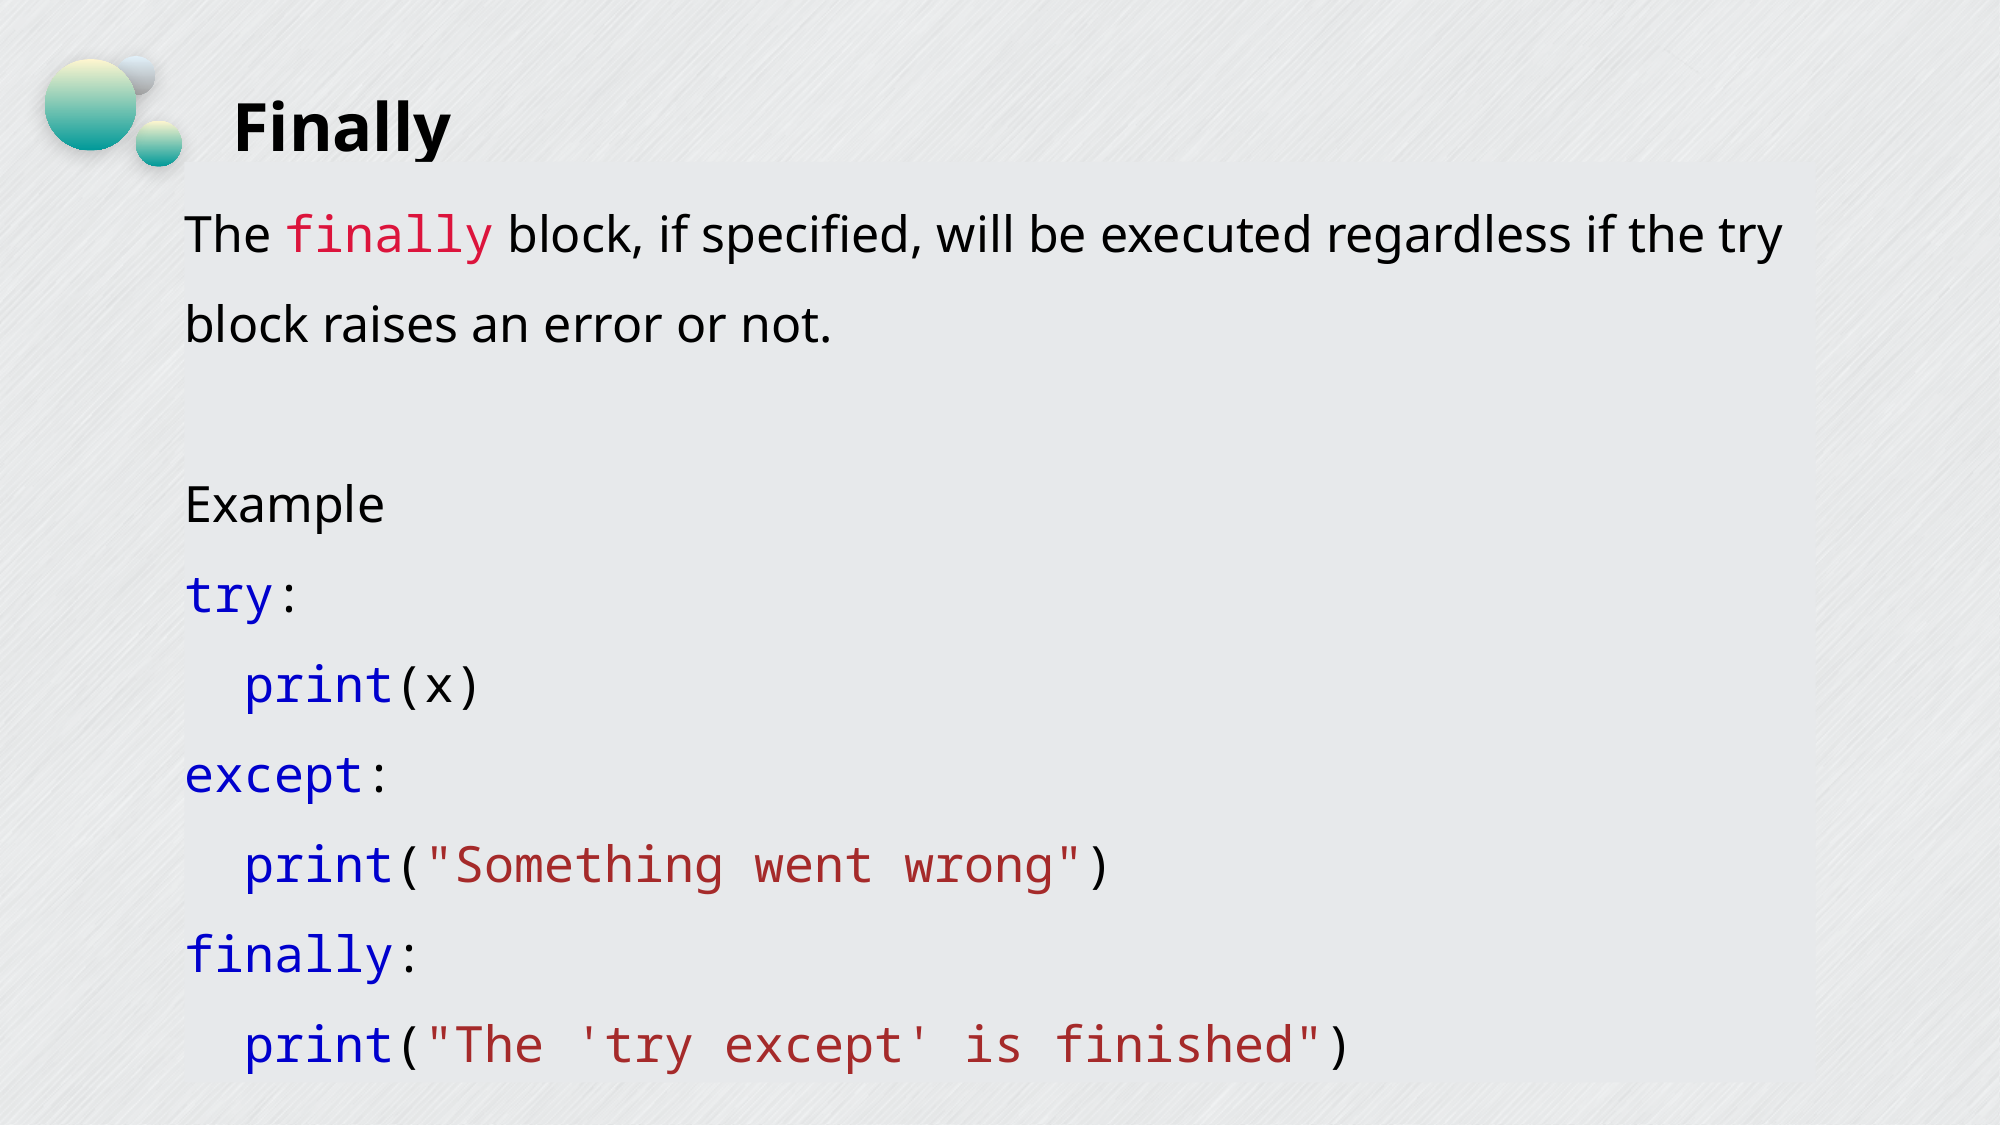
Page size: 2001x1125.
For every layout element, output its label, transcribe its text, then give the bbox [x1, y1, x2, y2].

text_box Finally [217, 77, 1543, 161]
text_box The finally block, if specified, will be executed regardless if the try block raises an error or not. Example try: print(x) except: print("Something went wrong") finally: print("The 'try except' is finished") [184, 161, 1816, 1083]
